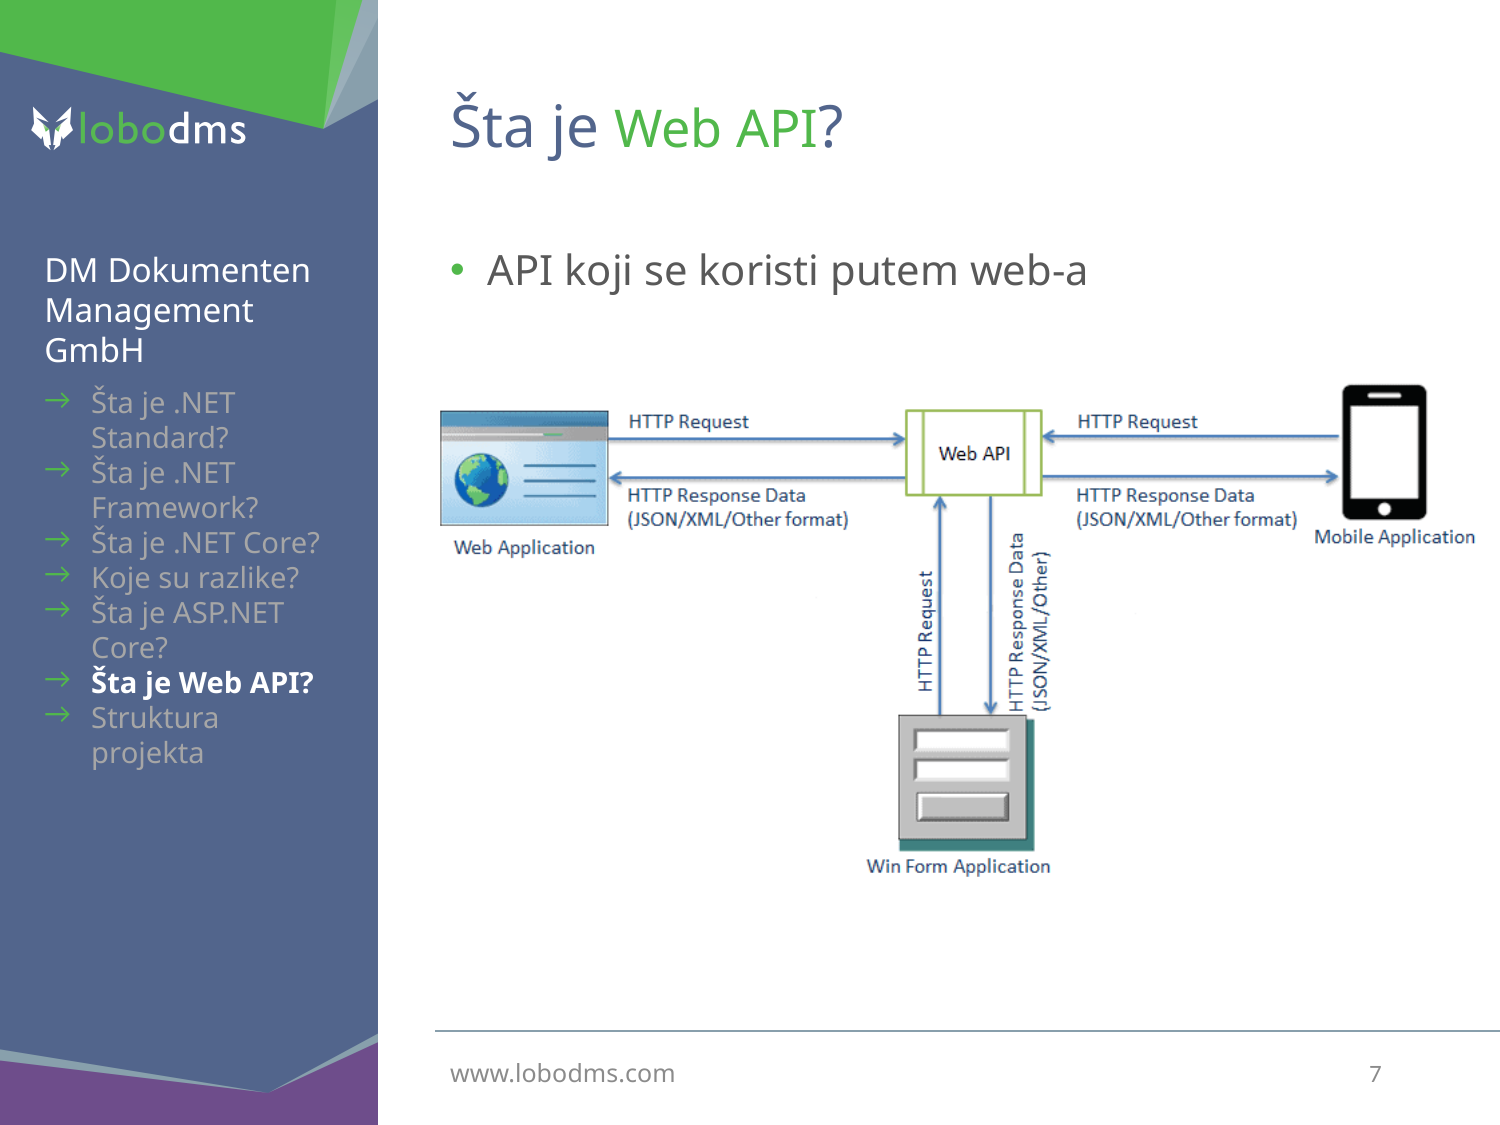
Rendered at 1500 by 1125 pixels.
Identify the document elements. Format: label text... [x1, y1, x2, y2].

footer www.lobodms.com [435, 1042, 942, 1103]
picture [0, 0, 1500, 1125]
slide_number 7 [1059, 1042, 1397, 1103]
list API koji se koristi putem web-a [435, 241, 1500, 956]
text_box DM Dokumenten Management GmbH [29, 241, 340, 376]
title Šta je Web API? [435, 59, 1488, 198]
text_box Šta je .NET Standard? Šta je .NET Framework? Šta je .NET Core? Koje su razlike? Šta je ASP.NET Core? Šta je Web API? Struktura projekta [29, 376, 340, 777]
